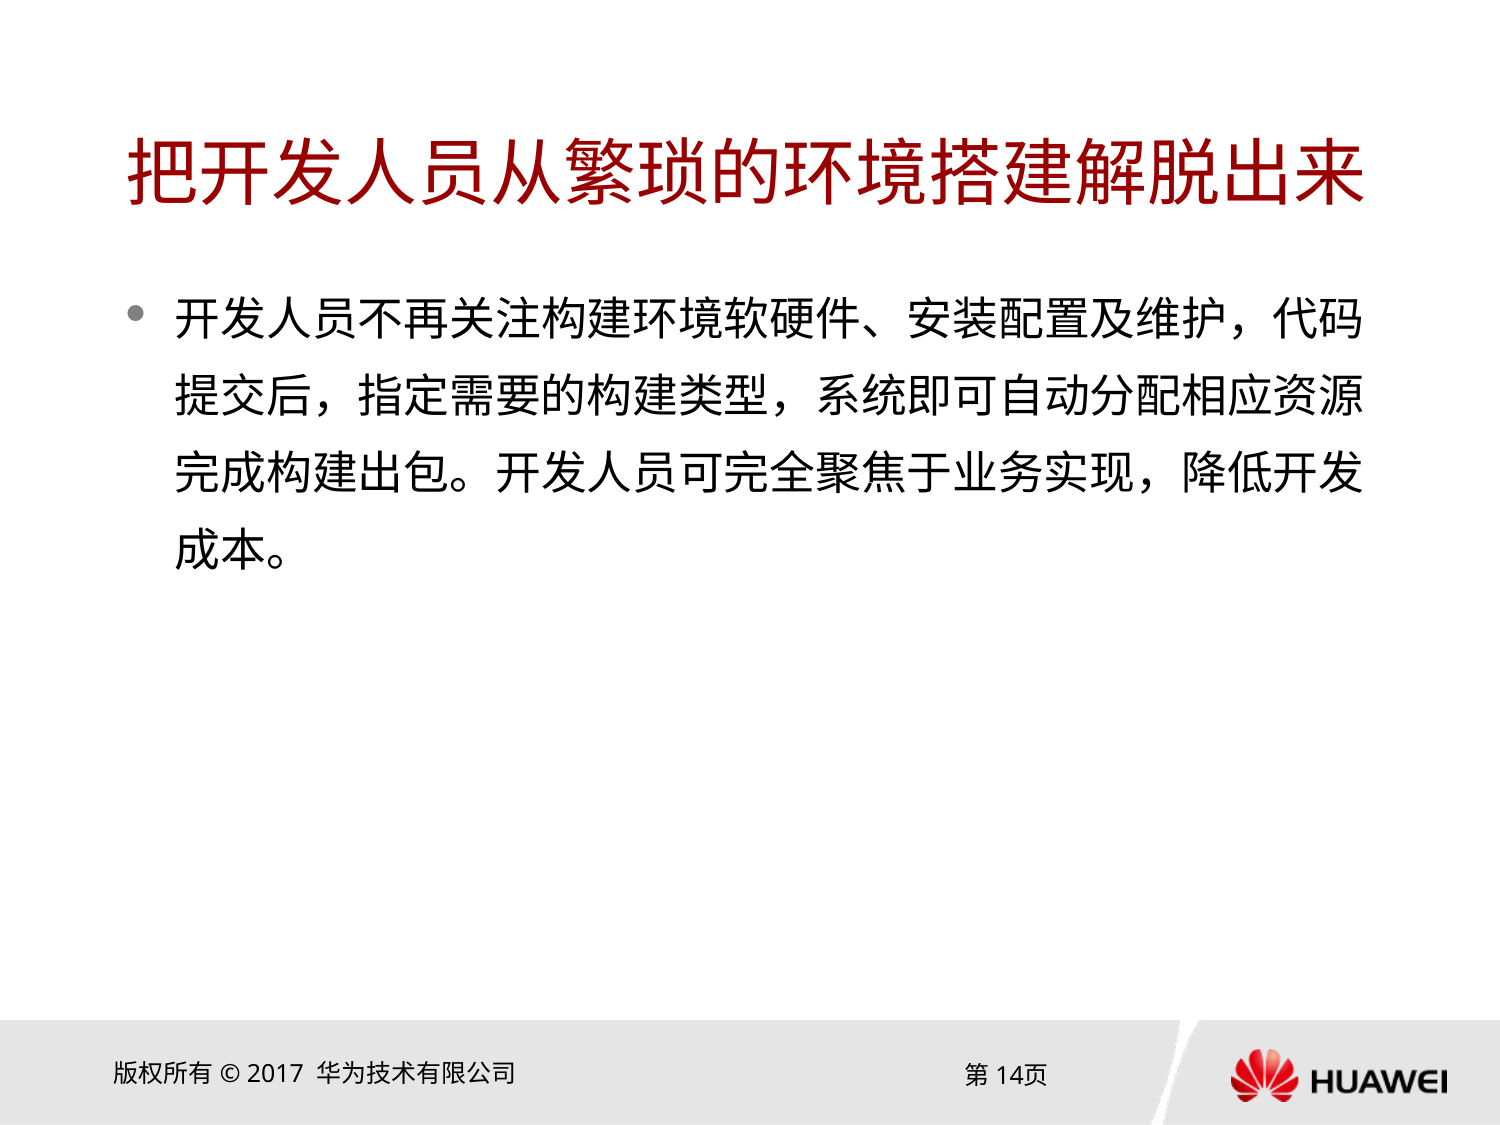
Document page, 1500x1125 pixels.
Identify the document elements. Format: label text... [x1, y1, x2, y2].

picture [0, 1020, 1500, 1125]
title 把开发人员从繁琐的环境搭建解脱出来 [111, 98, 1412, 242]
list 开发人员不再关注构建环境软硬件、安装配置及维护，代码提交后，指定需要的构建类型，系统即可自动分配相应资源完成构建出包。开发人员可完全聚焦于业务实现，降低开发成本。 [111, 261, 1412, 906]
